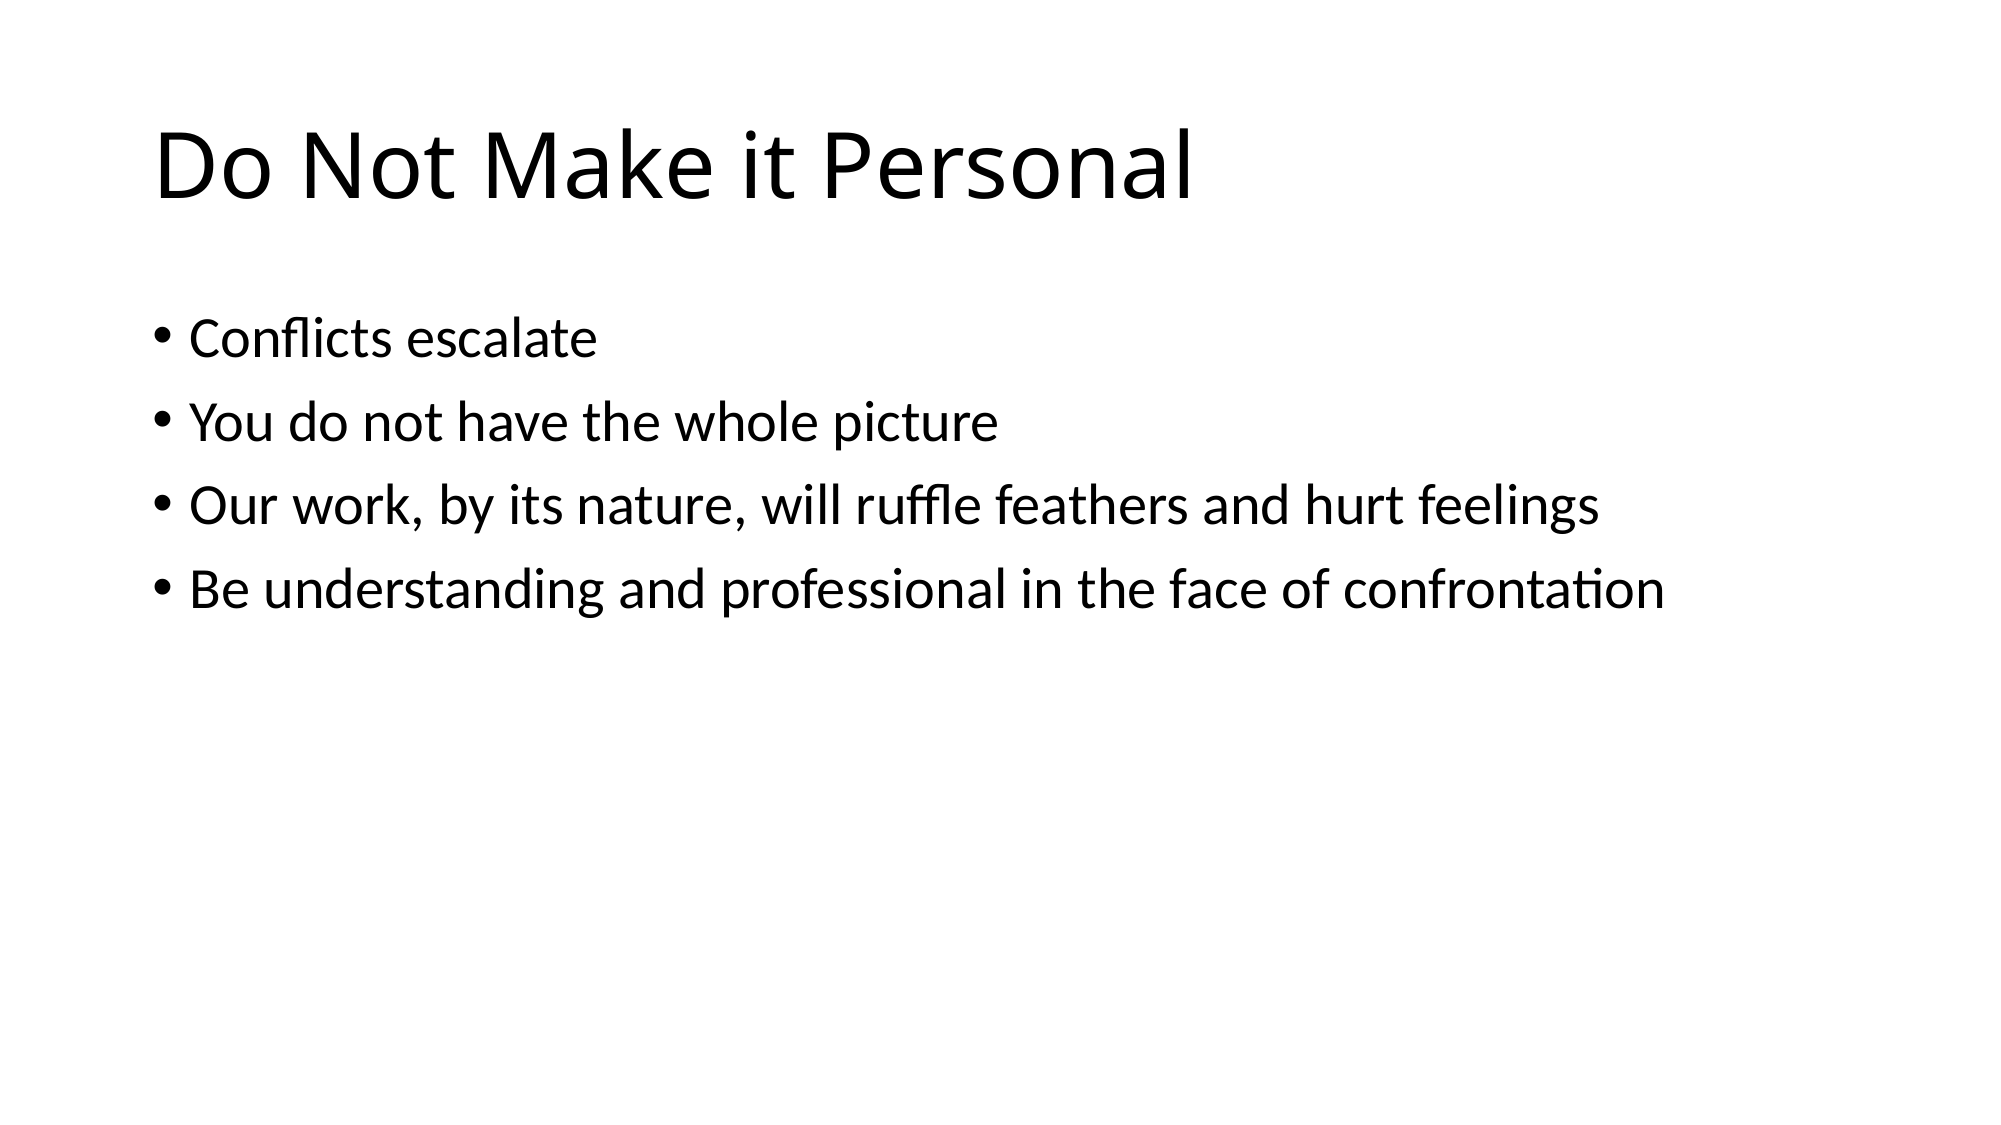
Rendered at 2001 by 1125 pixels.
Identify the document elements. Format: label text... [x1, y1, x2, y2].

list Conflicts escalate You do not have the whole picture Our work, by its nature, will ruffle feathers and hurt feelings Be understanding and professional in the face of confrontation [137, 299, 1863, 1014]
title Do Not Make it Personal [137, 59, 1863, 278]
